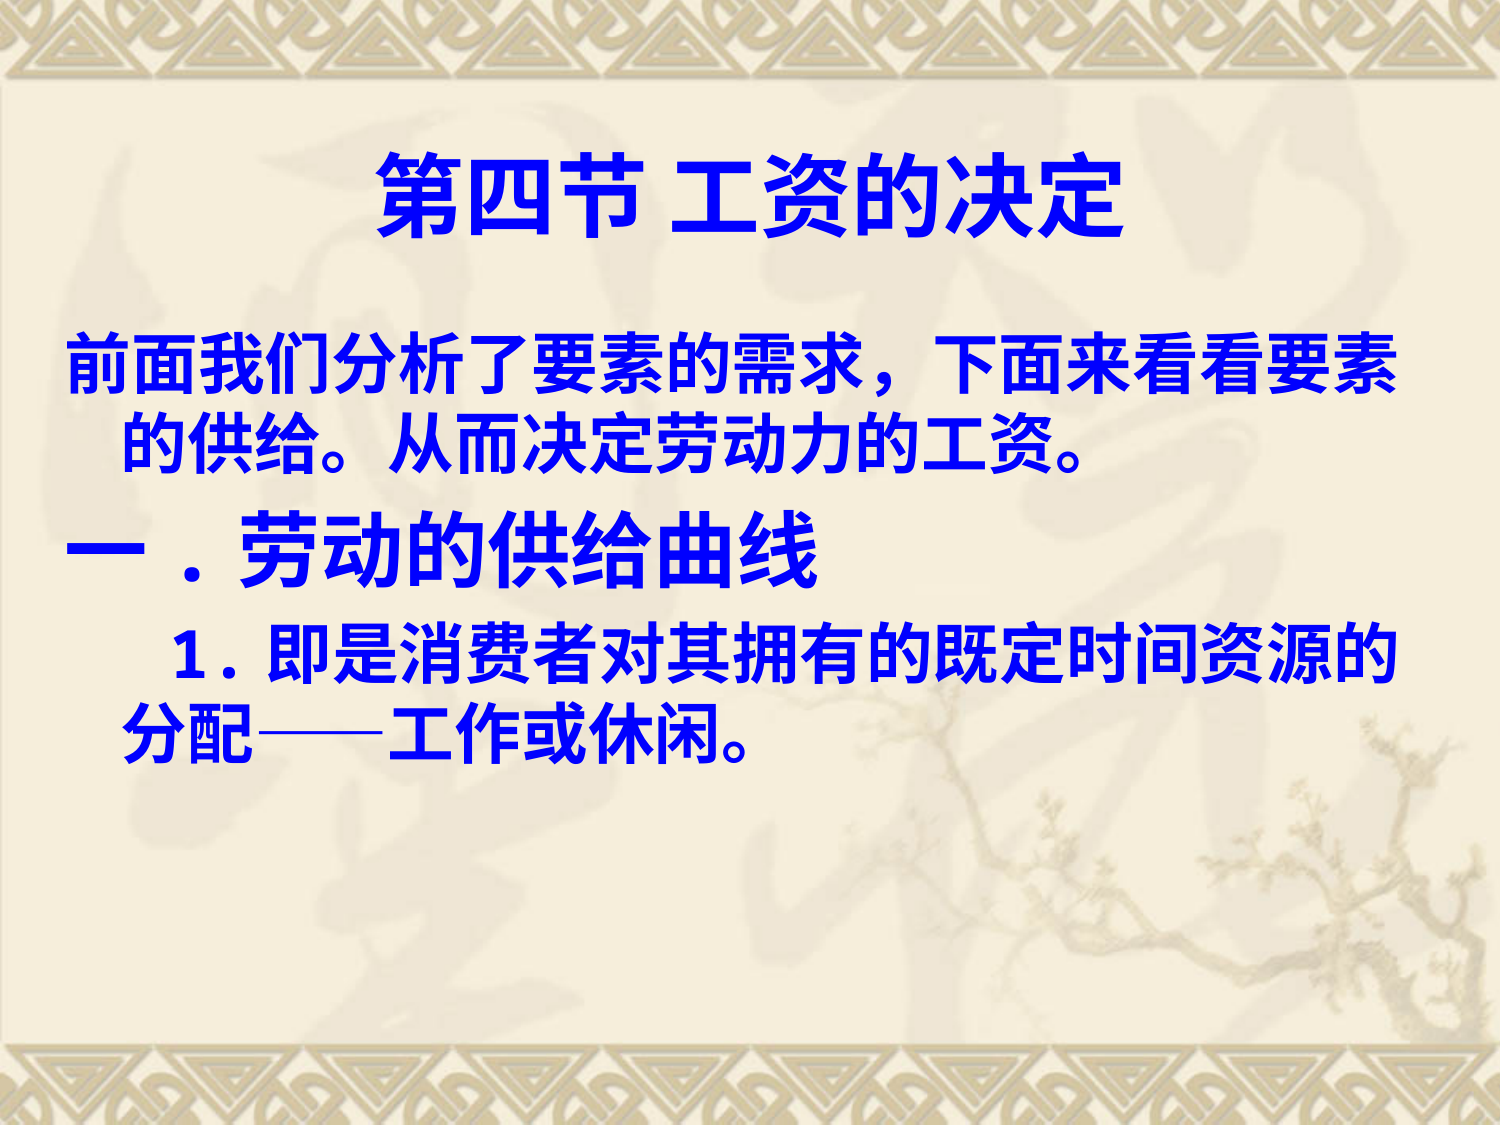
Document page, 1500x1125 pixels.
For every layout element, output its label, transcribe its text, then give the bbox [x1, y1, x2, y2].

title 第四节 工资的决定 [49, 99, 1451, 288]
list 前面我们分析了要素的需求，下面来看看要素的供给。从而决定劳动力的工资。 一.劳动的供给曲线 1.即是消费者对其拥有的既定时间资源的分配——工作或休闲。 [49, 314, 1451, 930]
picture [0, 0, 1500, 1125]
